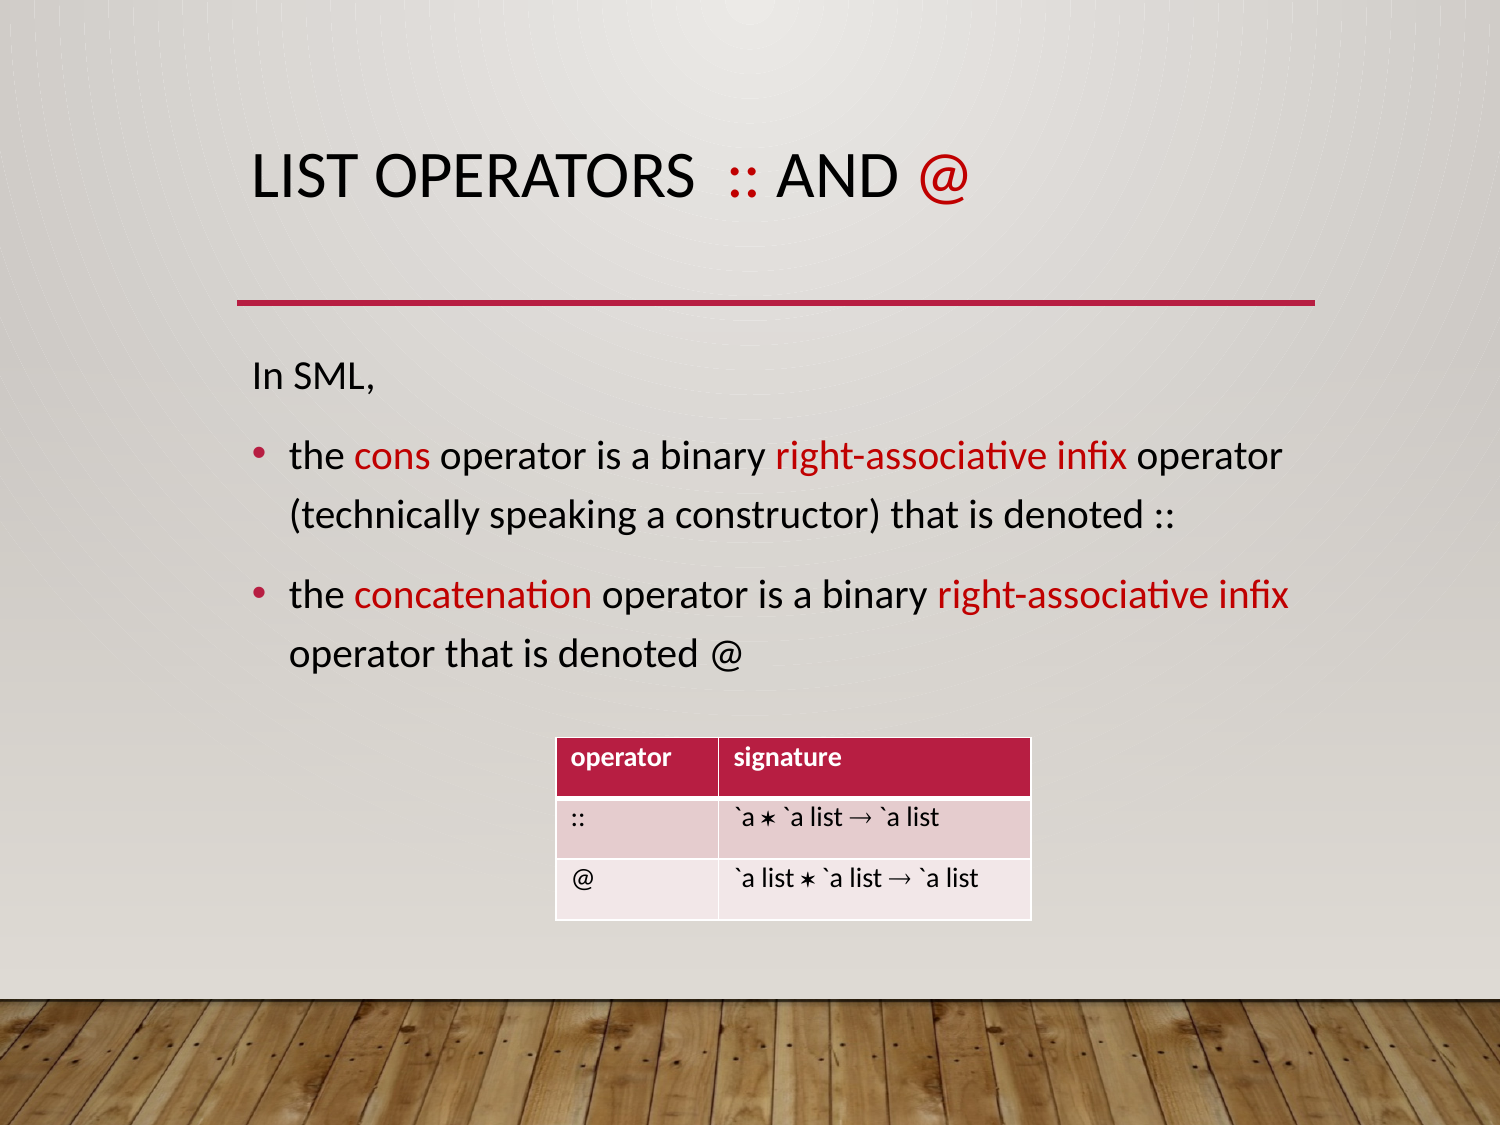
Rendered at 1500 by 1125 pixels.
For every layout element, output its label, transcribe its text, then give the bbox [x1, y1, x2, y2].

table_cell :: [557, 801, 718, 858]
list In SML, the cons operator is a binary right-associative infix operator (technically speaking a constructor) that is denoted :: the concatenation operator is a binary right-associative infix operator that is denoted @ [236, 330, 1350, 688]
table_cell `a list  `a list  `a list [719, 860, 1030, 919]
table_cell `a  `a list  `a list [719, 801, 1030, 858]
table_cell @ [557, 860, 718, 919]
table_header signature [719, 738, 1030, 796]
table_header operator [557, 738, 718, 796]
picture [0, 999, 1500, 1125]
title List operators :: and @ [236, 131, 1315, 305]
